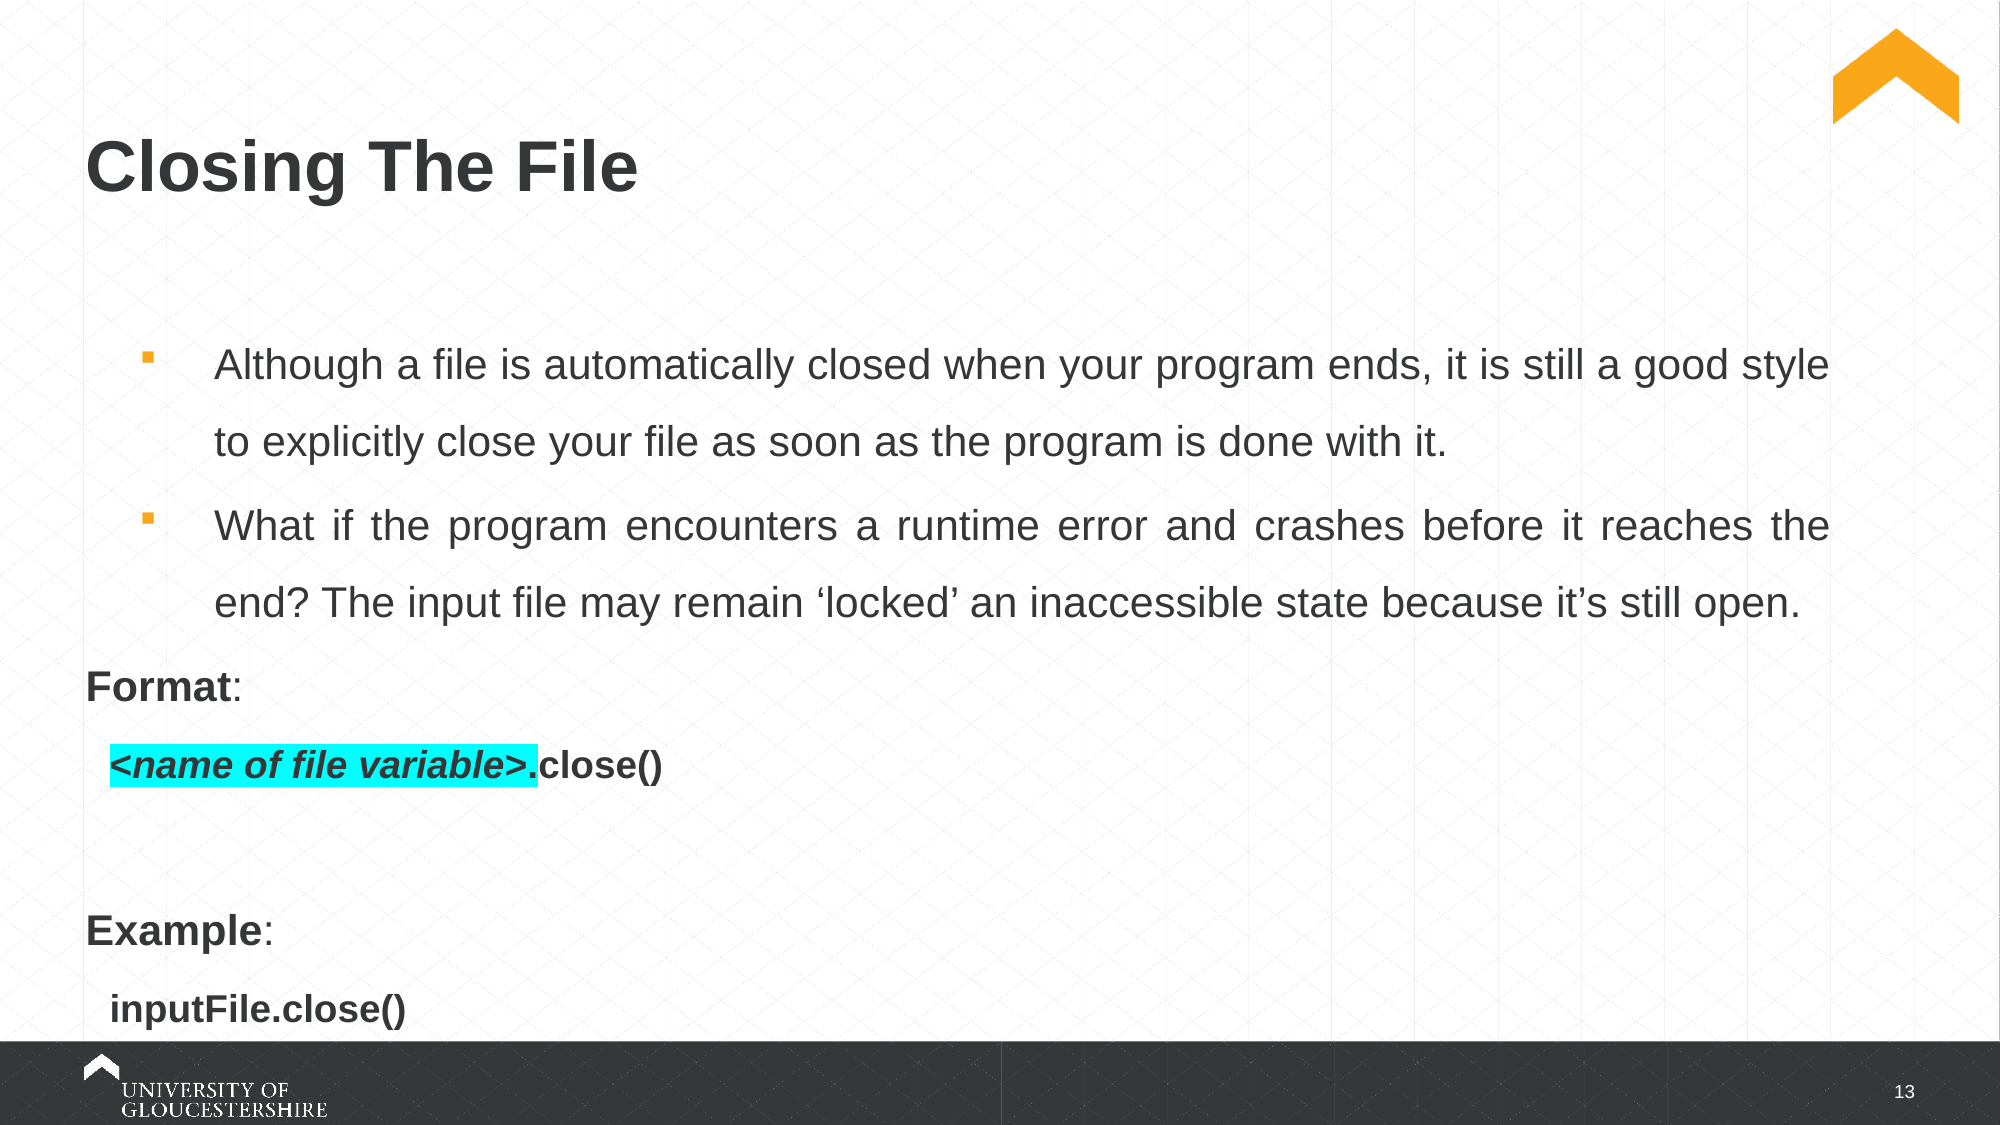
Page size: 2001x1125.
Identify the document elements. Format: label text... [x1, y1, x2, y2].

title Closing The File [85, 138, 983, 256]
list Although a file is automatically closed when your program ends, it is still a good style to explicitly close your file as soon as the program is done with it. What if the program encounters a runtime error and crashes before it reaches the end? The input file may remain ‘locked’ an inaccessible state because it’s still open. Format: <name of file variable>.close() Example: inputFile.close() [85, 256, 1834, 1046]
picture [0, 1, 2001, 1125]
